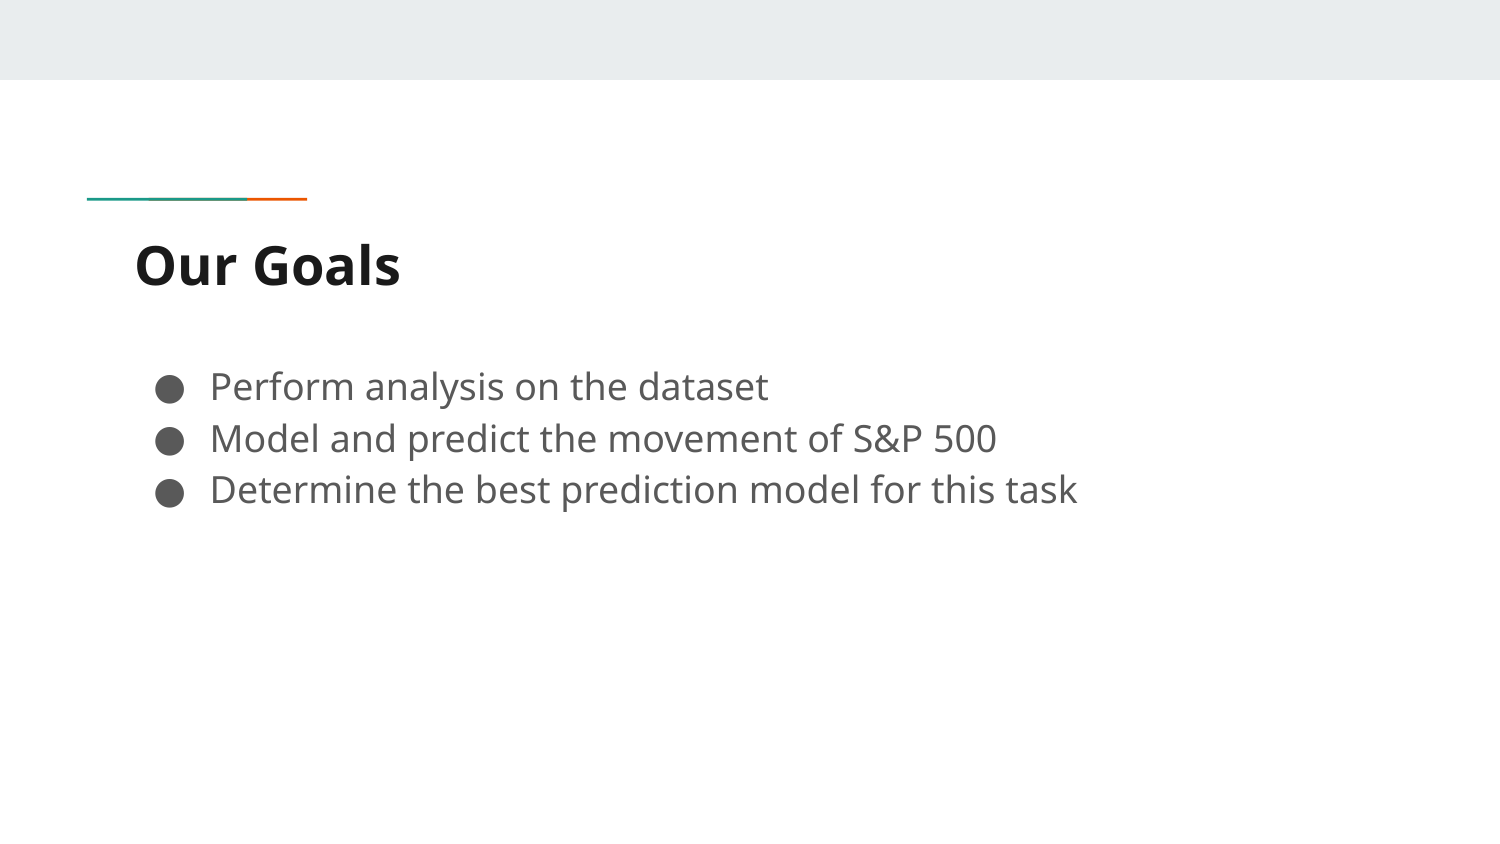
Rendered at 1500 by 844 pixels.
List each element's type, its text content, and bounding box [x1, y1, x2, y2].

list Perform analysis on the dataset Model and predict the movement of S&P 500 Determine the best prediction model for this task [119, 341, 1381, 712]
title Our Goals [119, 216, 1381, 305]
